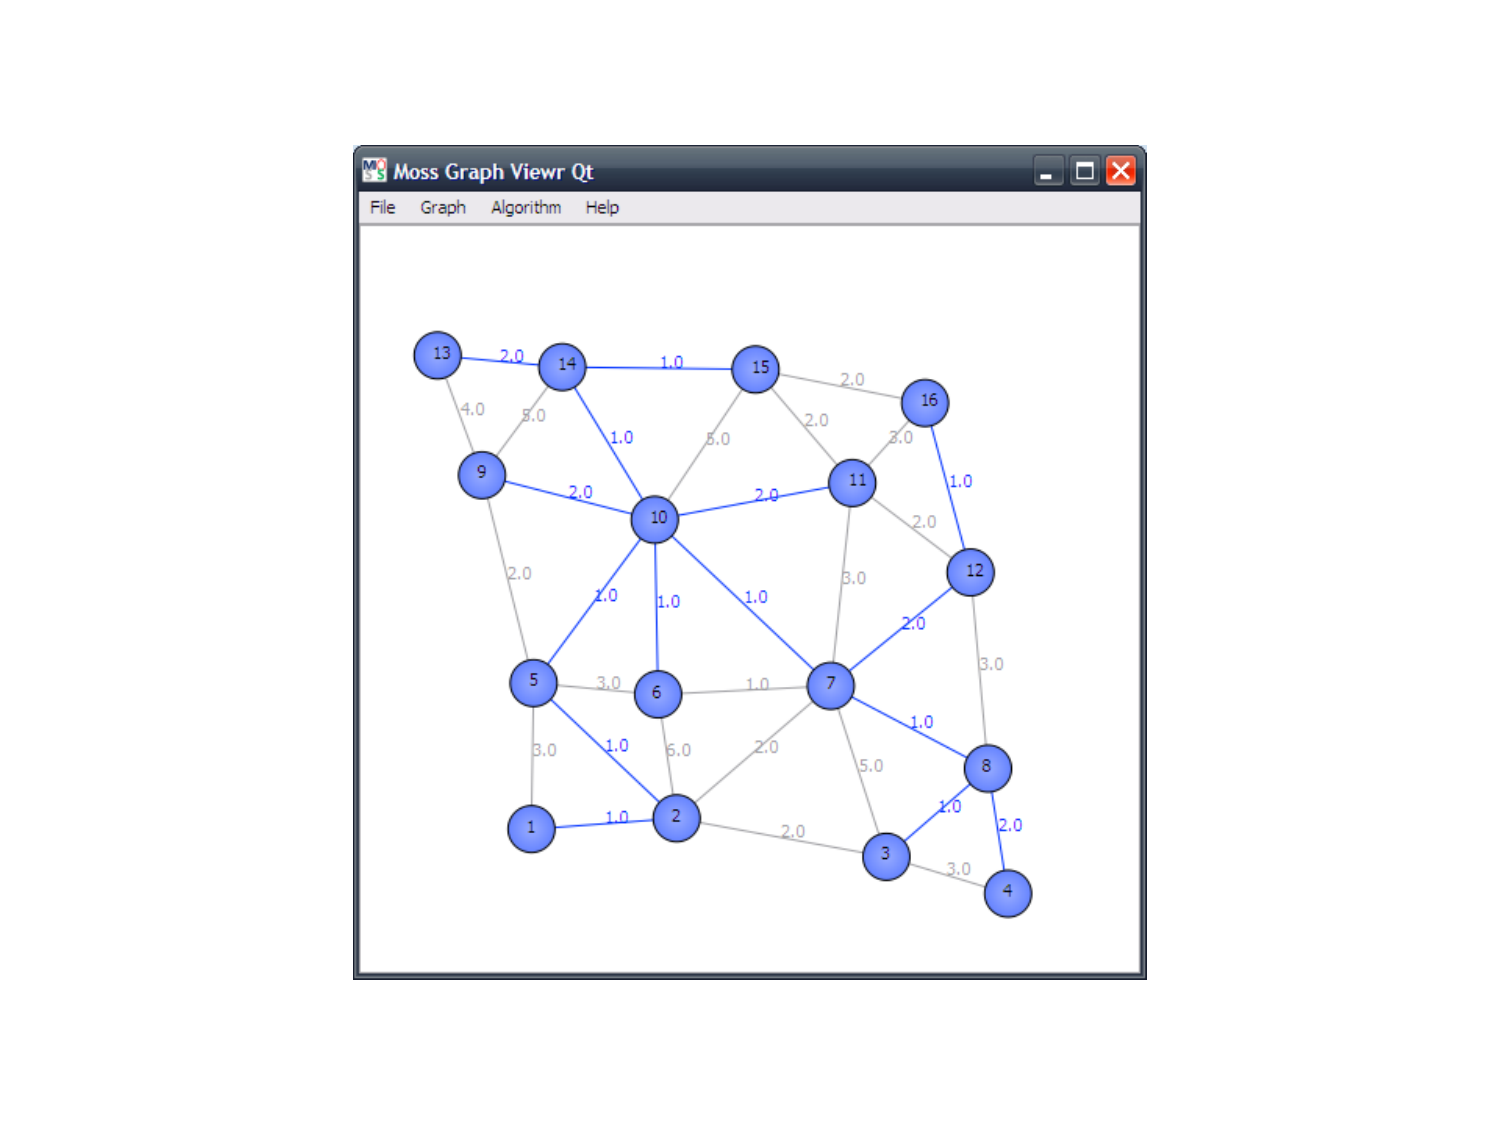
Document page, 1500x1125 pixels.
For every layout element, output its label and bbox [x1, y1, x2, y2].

picture [352, 145, 1148, 980]
